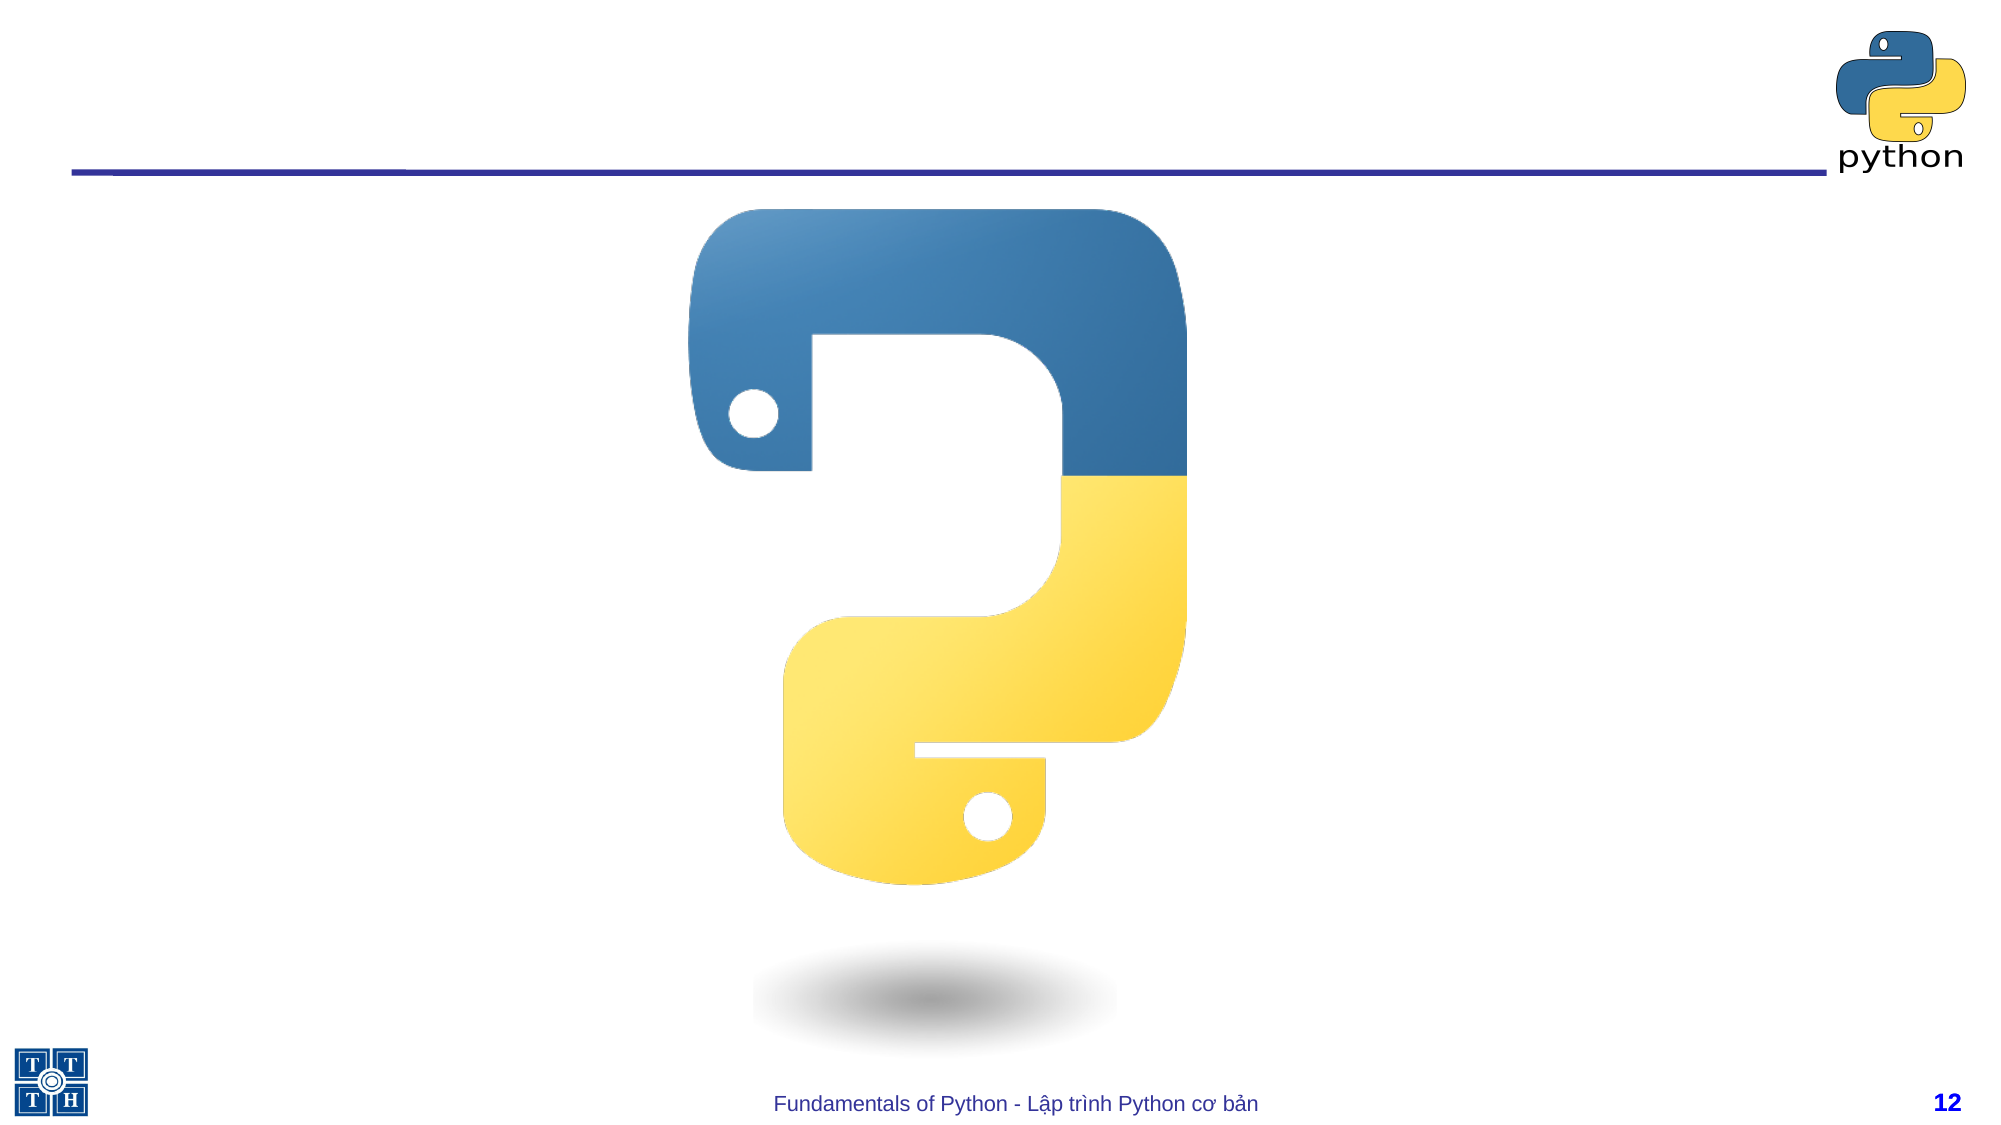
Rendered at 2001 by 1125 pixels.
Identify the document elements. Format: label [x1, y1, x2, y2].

picture [14, 1047, 89, 1117]
picture [1836, 31, 1966, 173]
picture [687, 207, 1187, 1059]
